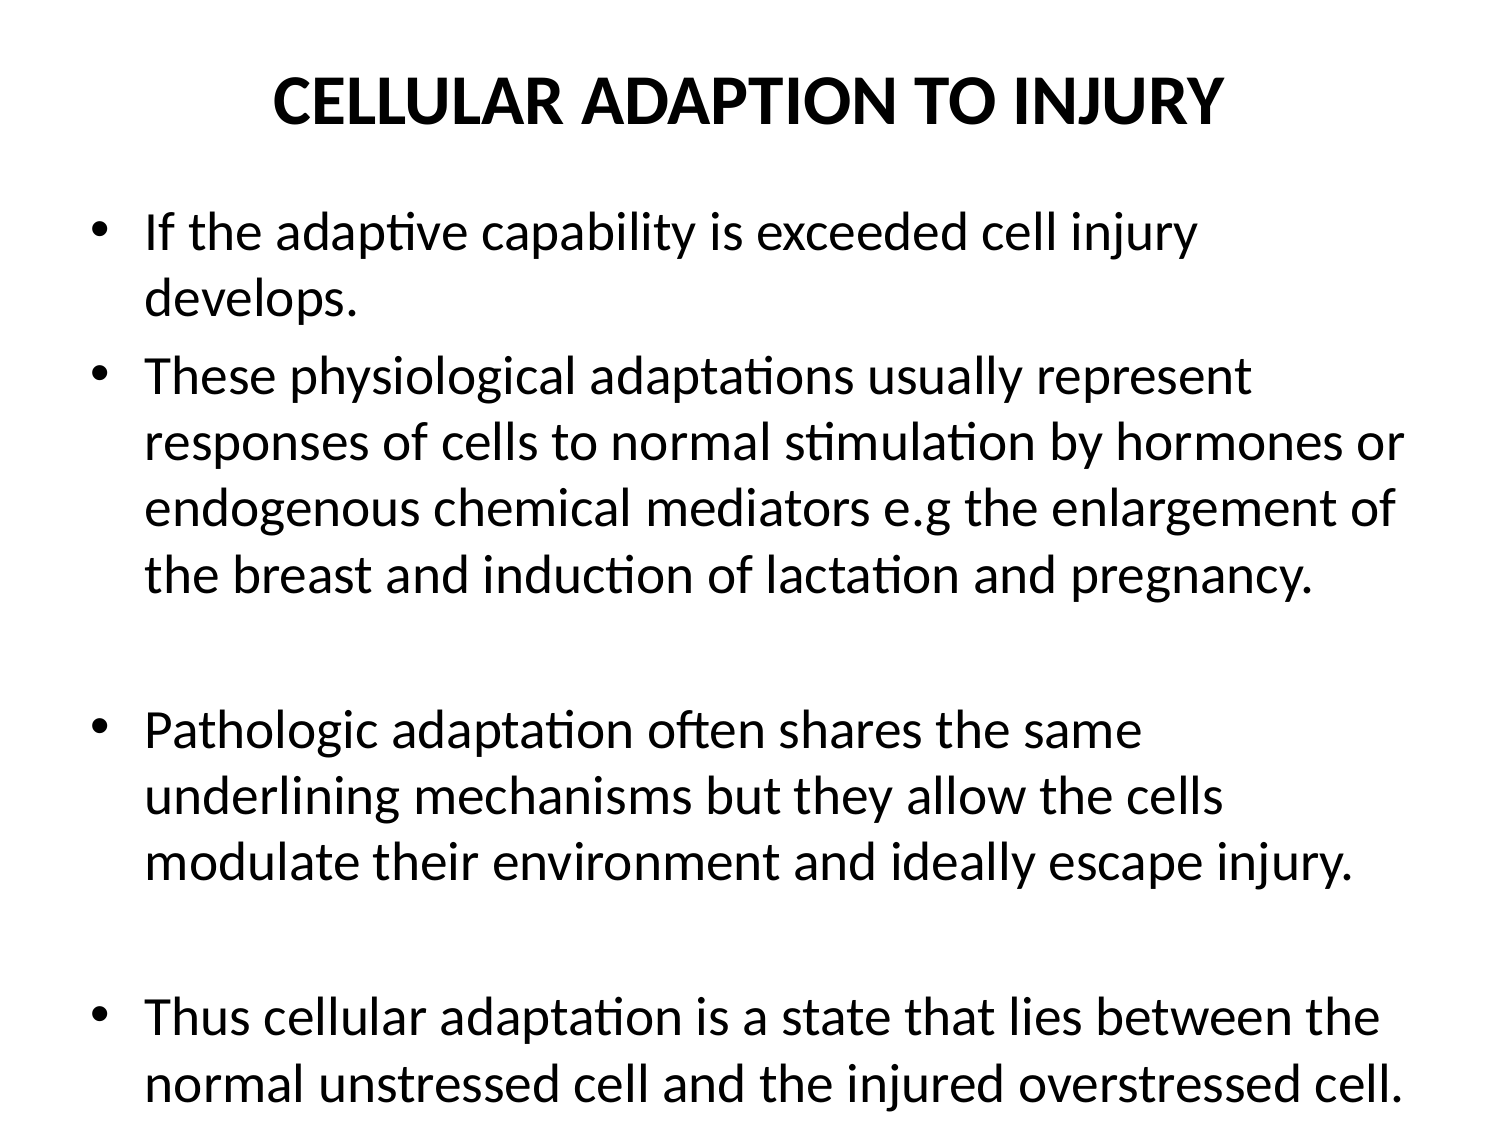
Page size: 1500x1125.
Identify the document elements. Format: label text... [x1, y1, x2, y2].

title CELLULAR ADAPTION TO INJURY [75, 45, 1425, 187]
list If the adaptive capability is exceeded cell injury develops. These physiological adaptations usually represent responses of cells to normal stimulation by hormones or endogenous chemical mediators e.g the enlargement of the breast and induction of lactation and pregnancy. Pathologic adaptation often shares the same underlining mechanisms but they allow the cells modulate their environment and ideally escape injury. Thus cellular adaptation is a state that lies between the normal unstressed cell and the injured overstressed cell. [75, 187, 1425, 1125]
